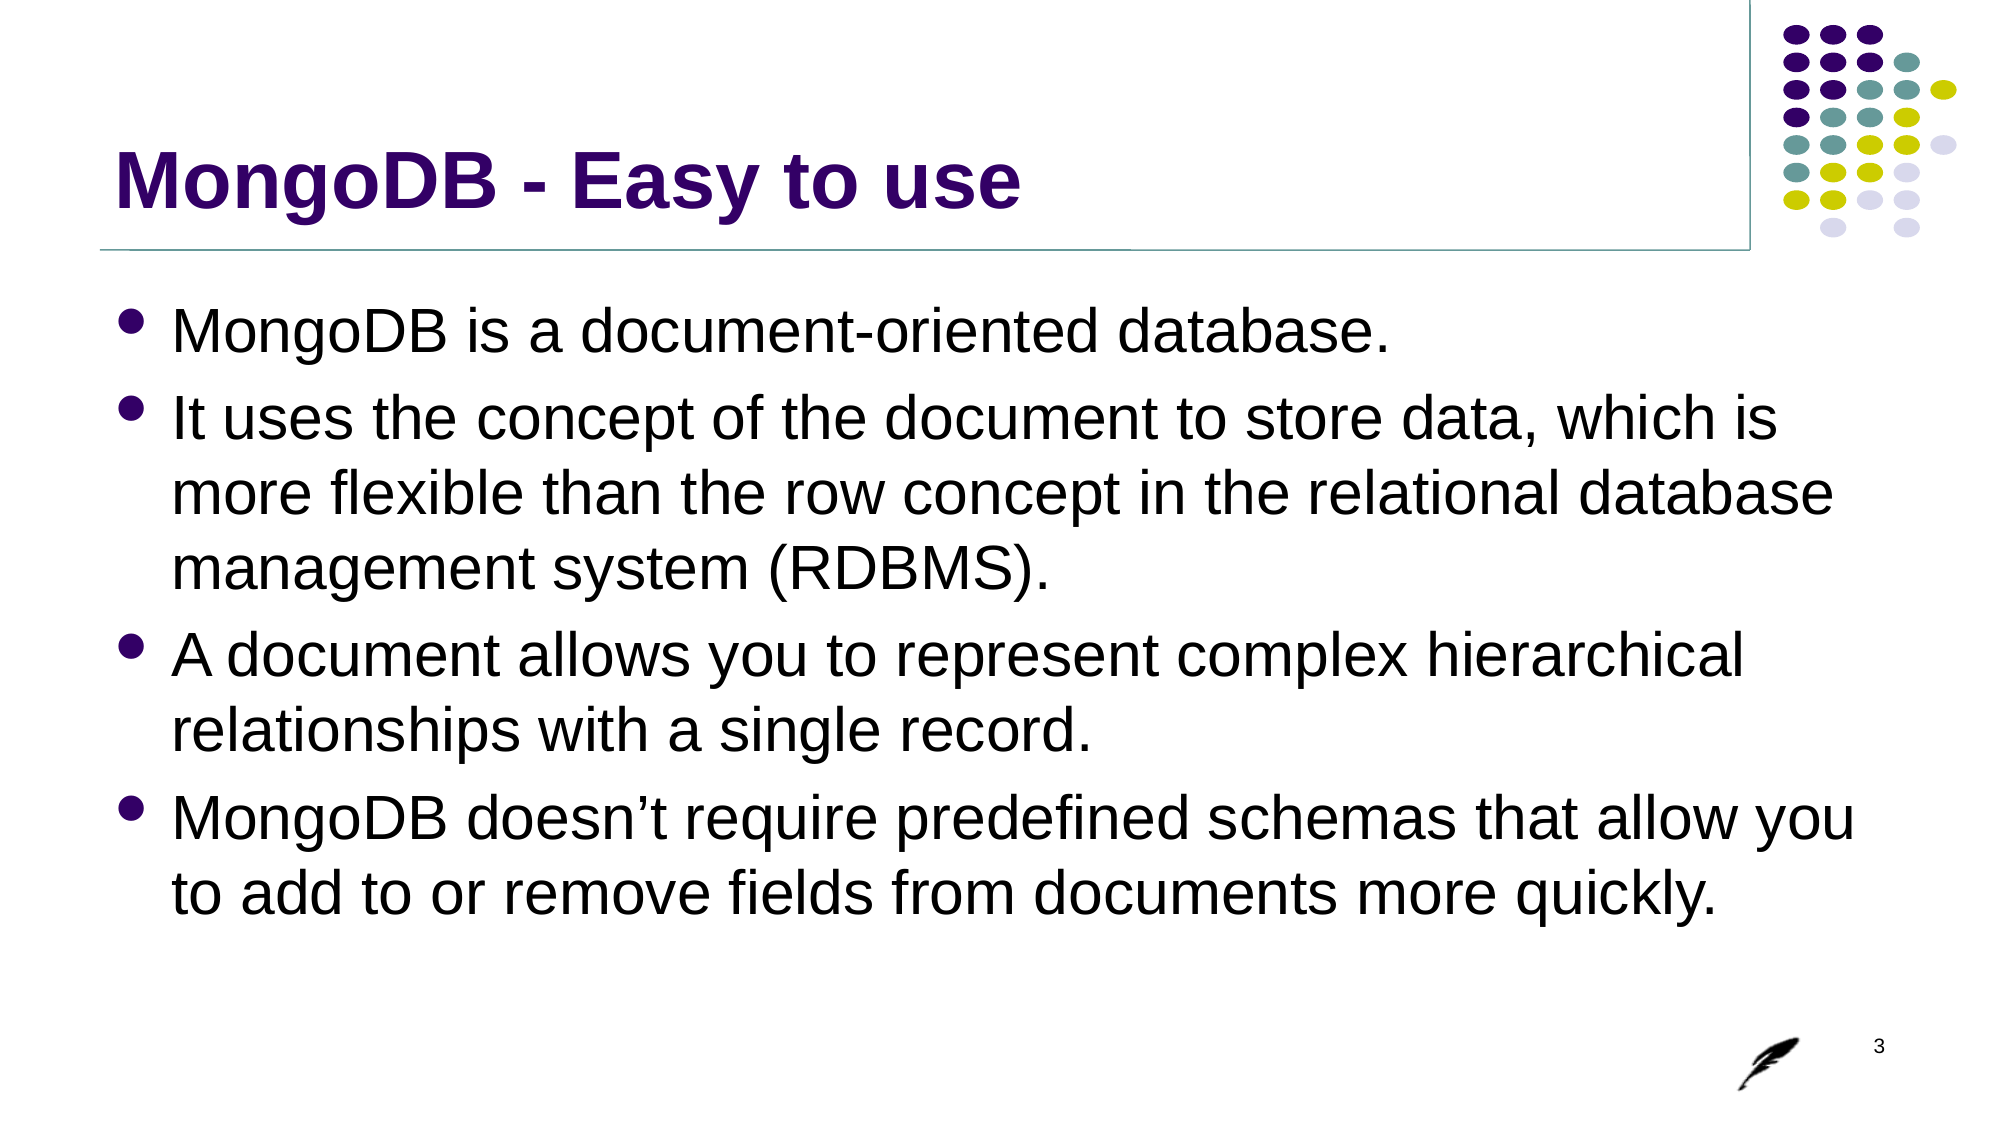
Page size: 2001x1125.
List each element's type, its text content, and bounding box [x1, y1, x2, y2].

title MongoDB - Easy to use [99, 20, 1750, 233]
slide_number 3 [1433, 1025, 1900, 1100]
list MongoDB is a document-oriented database. It uses the concept of the document to store data, which is more flexible than the row concept in the relational database management system (RDBMS). A document allows you to represent complex hierarchical relationships with a single record. MongoDB doesn’t require predefined schemas that allow you to add to or remove fields from documents more quickly. [99, 282, 1900, 1006]
